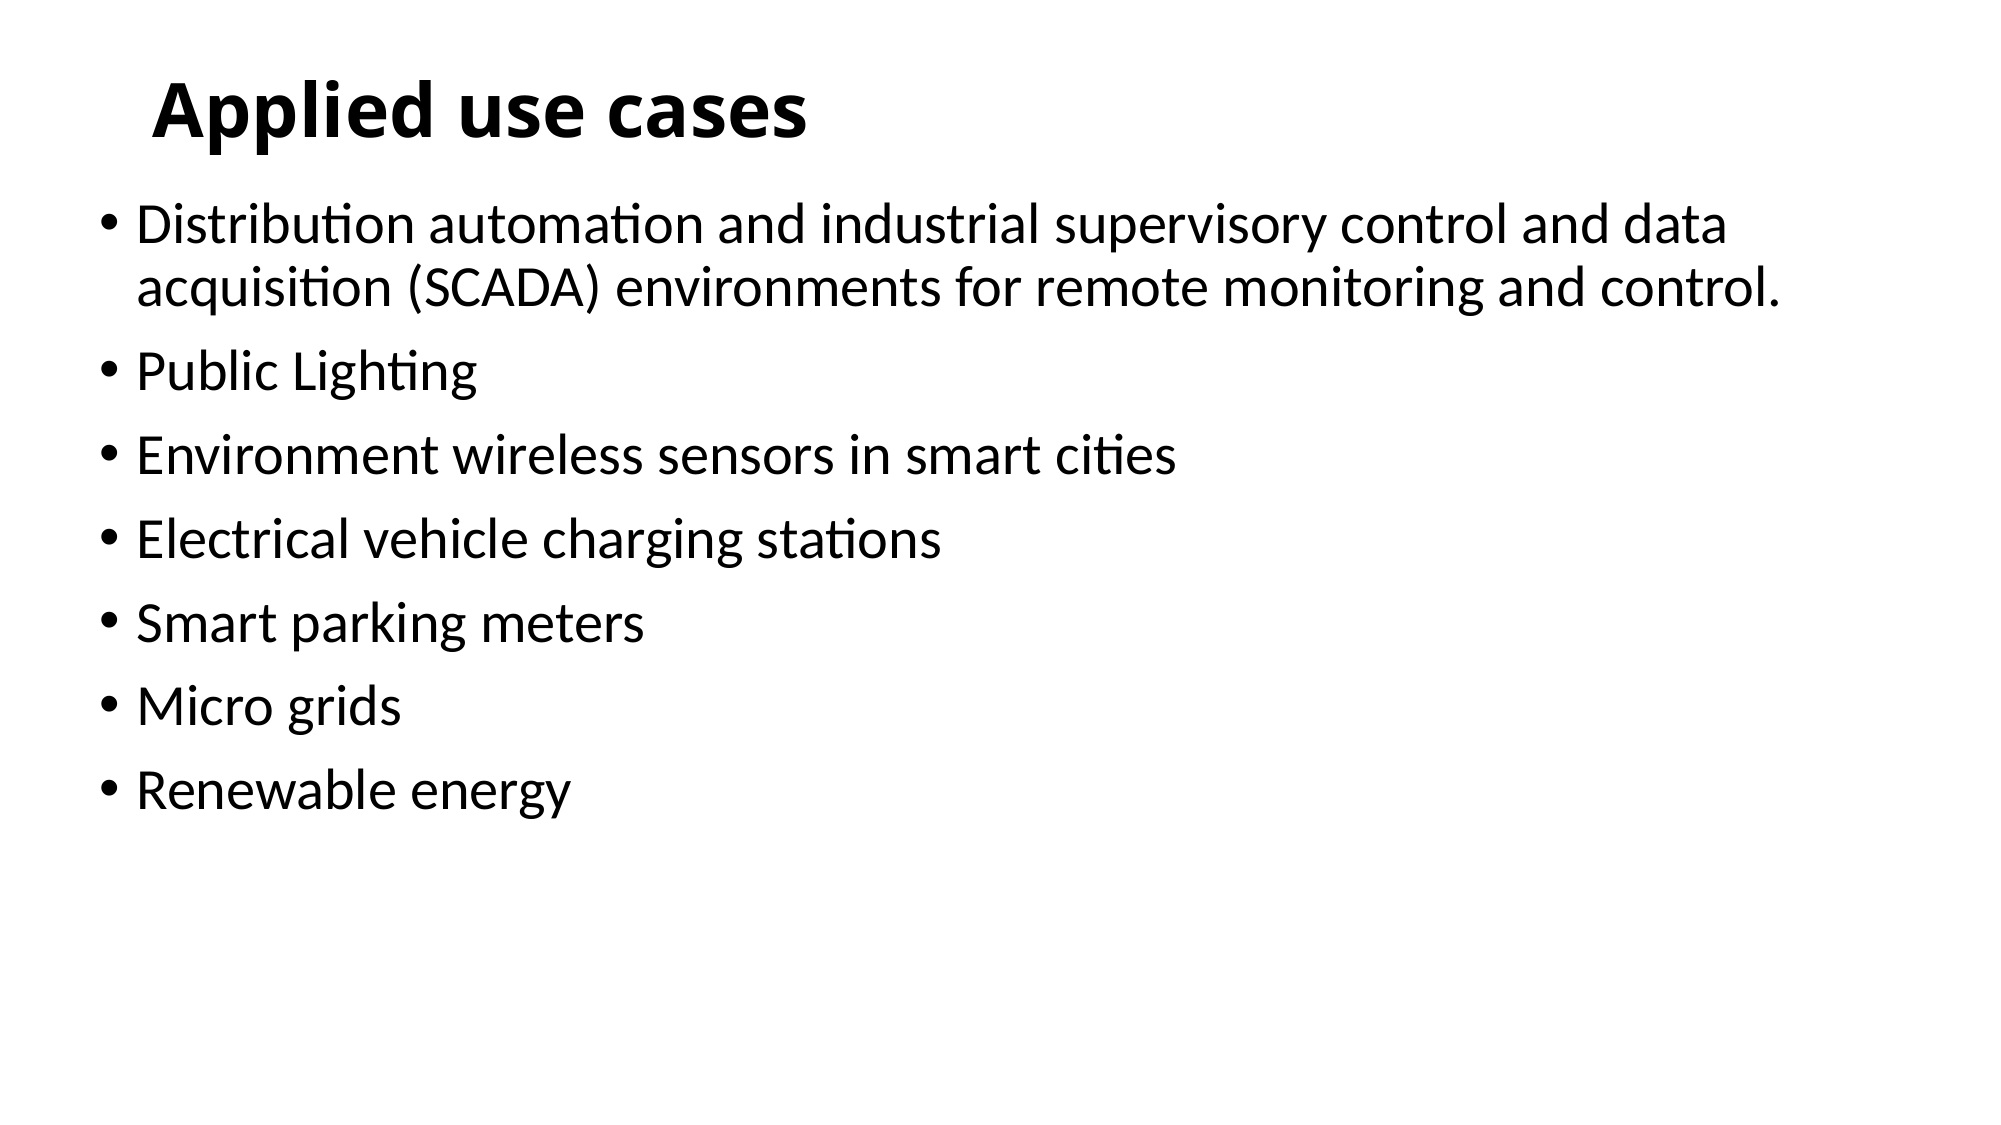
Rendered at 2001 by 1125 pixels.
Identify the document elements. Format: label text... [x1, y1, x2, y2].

title Applied use cases [137, 59, 1863, 167]
list Distribution automation and industrial supervisory control and data acquisition (SCADA) environments for remote monitoring and control. Public Lighting Environment wireless sensors in smart cities Electrical vehicle charging stations Smart parking meters Micro grids Renewable energy [84, 186, 1810, 1032]
